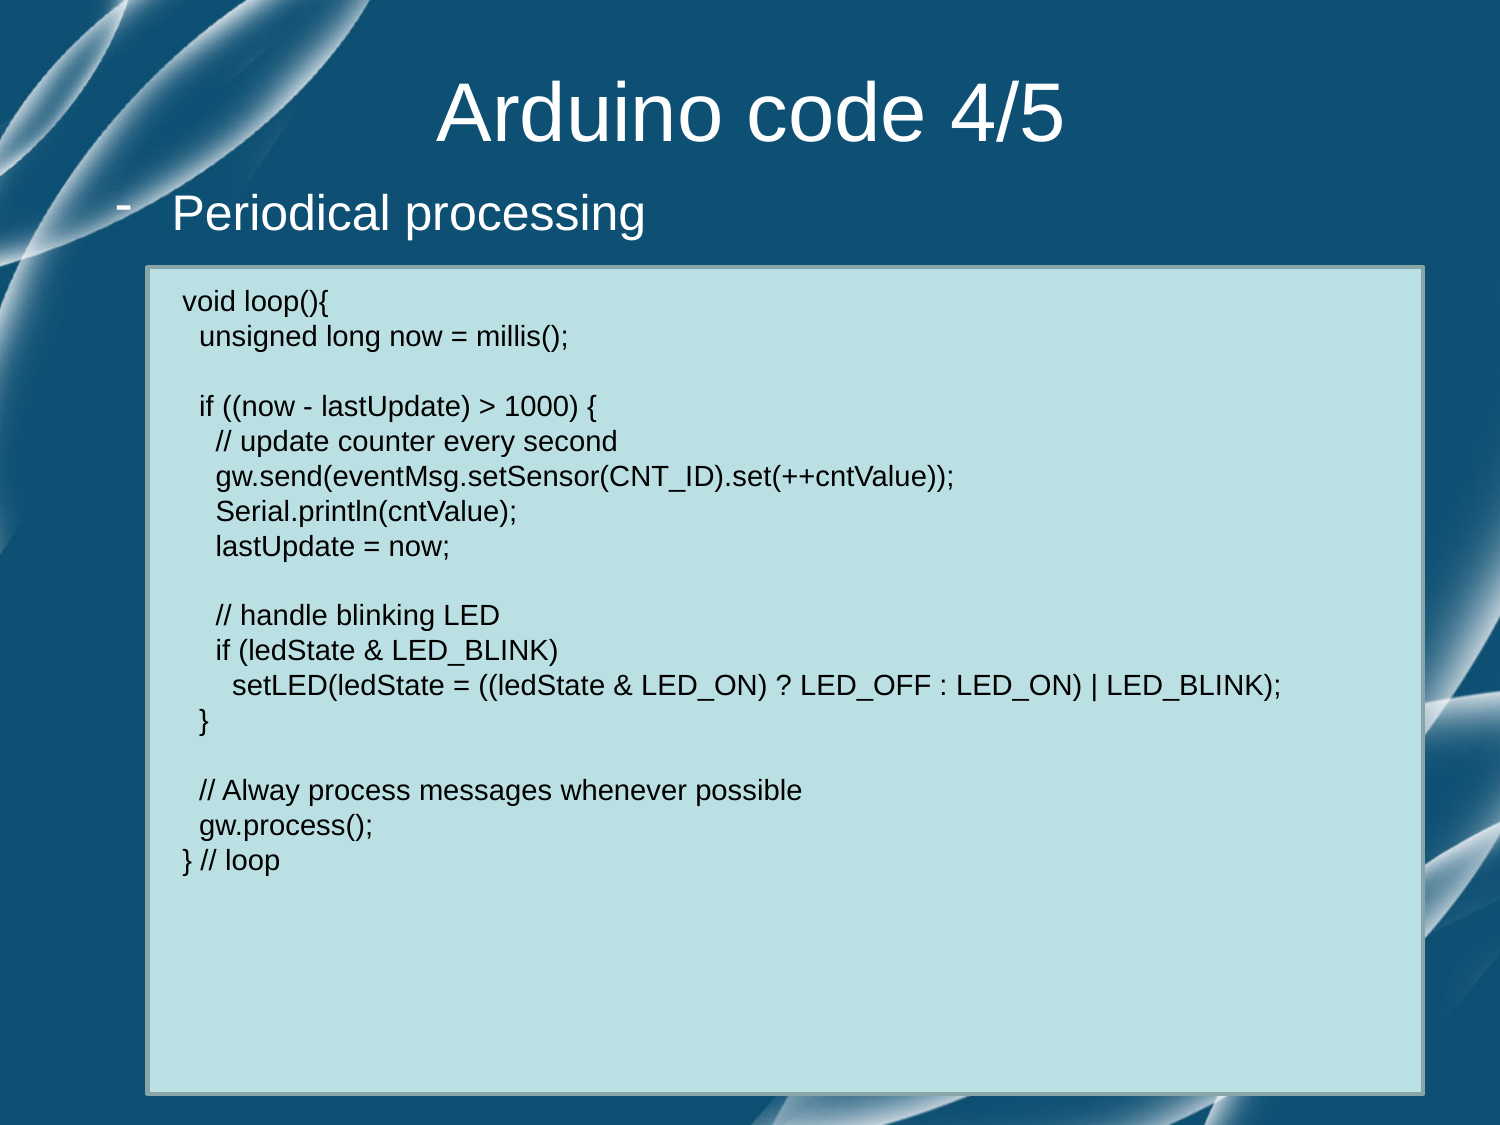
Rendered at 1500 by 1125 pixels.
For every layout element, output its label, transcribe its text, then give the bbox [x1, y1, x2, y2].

title Arduino code 4/5 [76, 42, 1427, 173]
picture [0, 0, 1500, 1125]
text_box void loop(){ unsigned long now = millis(); if ((now - lastUpdate) > 1000) { // update counter every second gw.send(eventMsg.setSensor(CNT_ID).set(++cntValue)); Serial.println(cntValue); lastUpdate = now; // handle blinking LED if (ledState & LED_BLINK) setLED(ledState = ((ledState & LED_ON) ? LED_OFF : LED_ON) | LED_BLINK); } // Alway process messages whenever possible gw.process(); } // loop [145, 265, 1425, 1096]
list Periodical processing [100, 172, 1451, 975]
